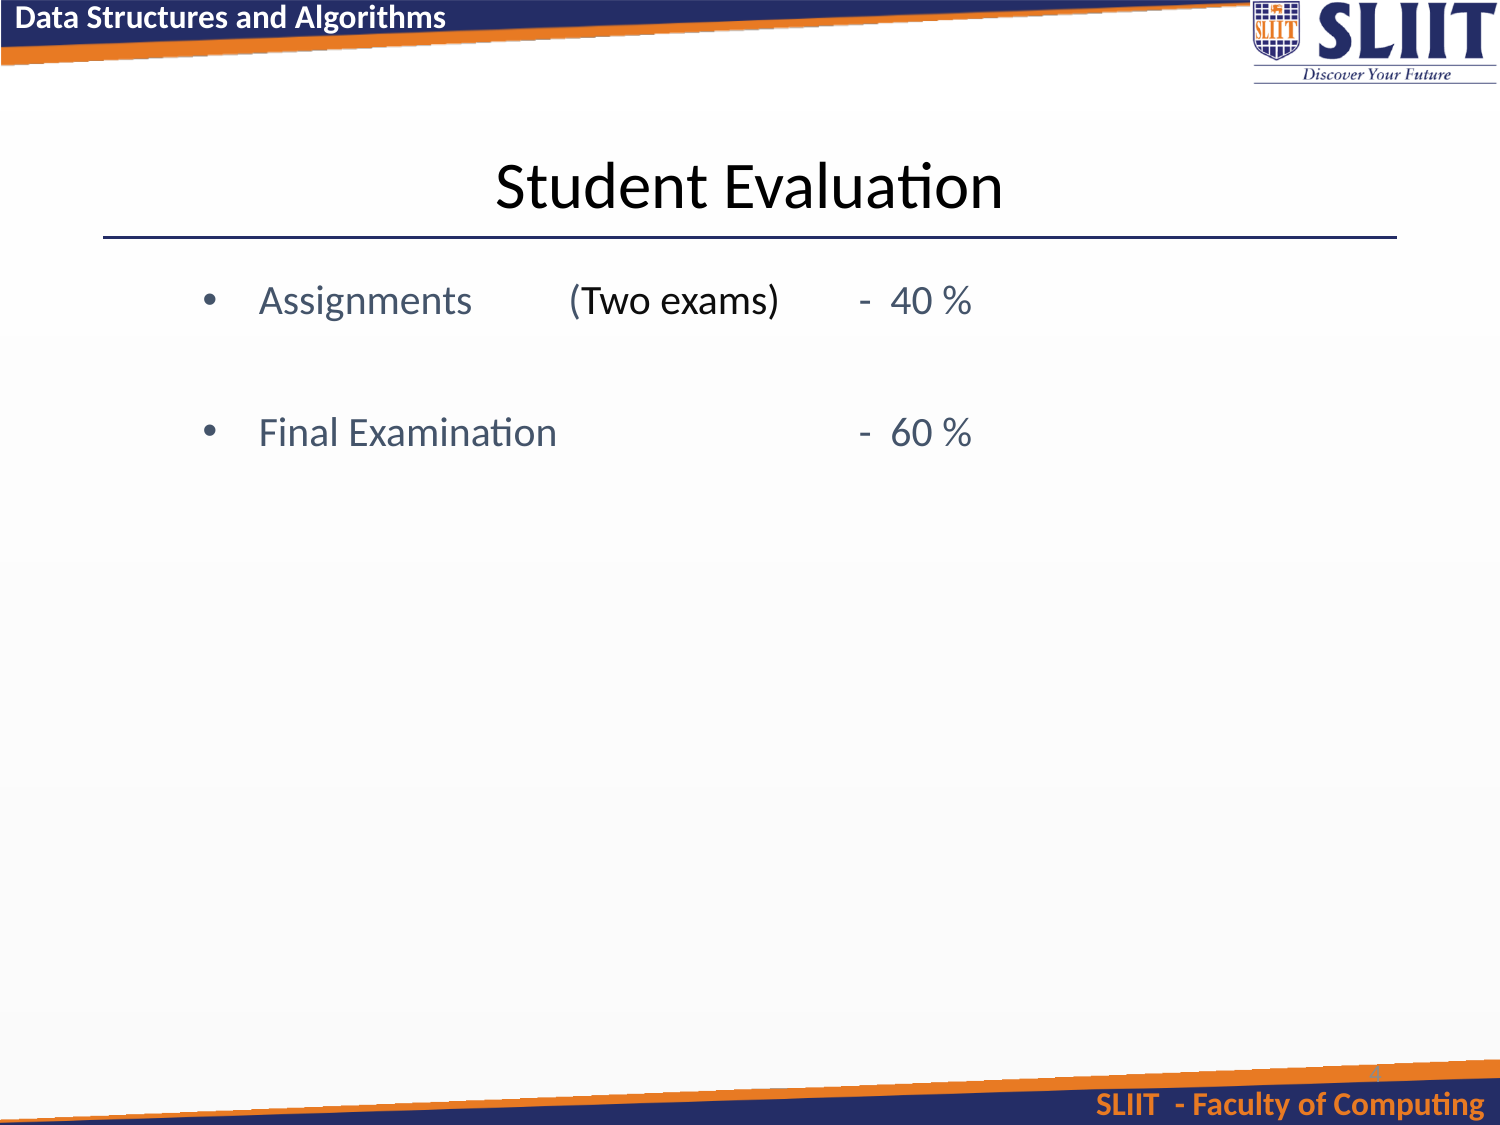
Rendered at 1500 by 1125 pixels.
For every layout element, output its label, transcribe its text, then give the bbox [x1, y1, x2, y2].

picture [0, 1050, 1500, 1125]
title Student Evaluation [187, 98, 1313, 231]
picture [2, 2, 1249, 75]
picture [1356, 1103, 1364, 1112]
picture [1243, 1103, 1249, 1112]
subtitle Assignments (Two exams) - 40 % Final Examination - 60 % [187, 271, 1313, 863]
slide_number 4 [1059, 1042, 1397, 1103]
picture [1302, 1103, 1310, 1112]
picture [1250, 0, 1500, 84]
